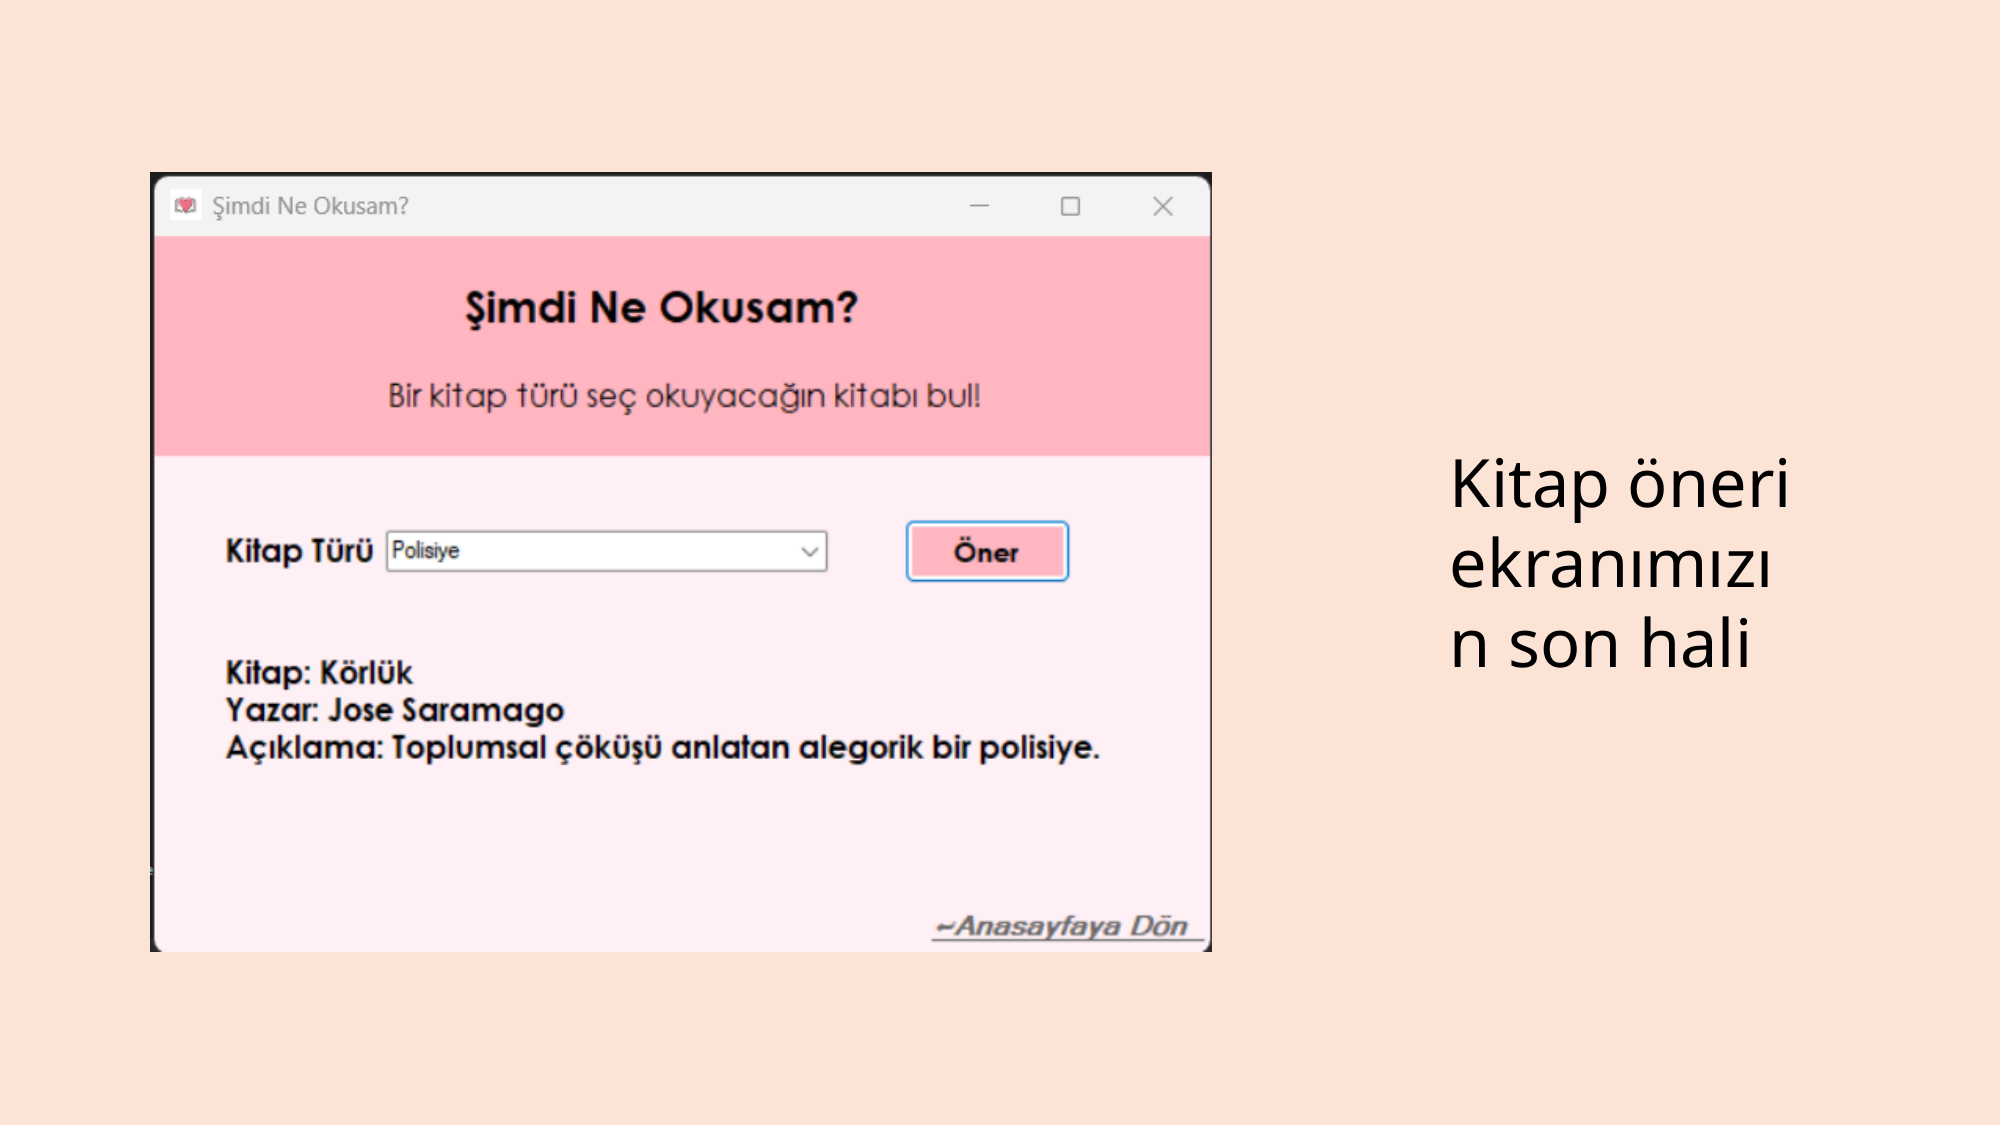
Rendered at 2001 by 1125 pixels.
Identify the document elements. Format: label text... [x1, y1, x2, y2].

text_box Kitap öneri ekranımızın son hali [1434, 433, 1819, 689]
picture [149, 172, 1212, 953]
